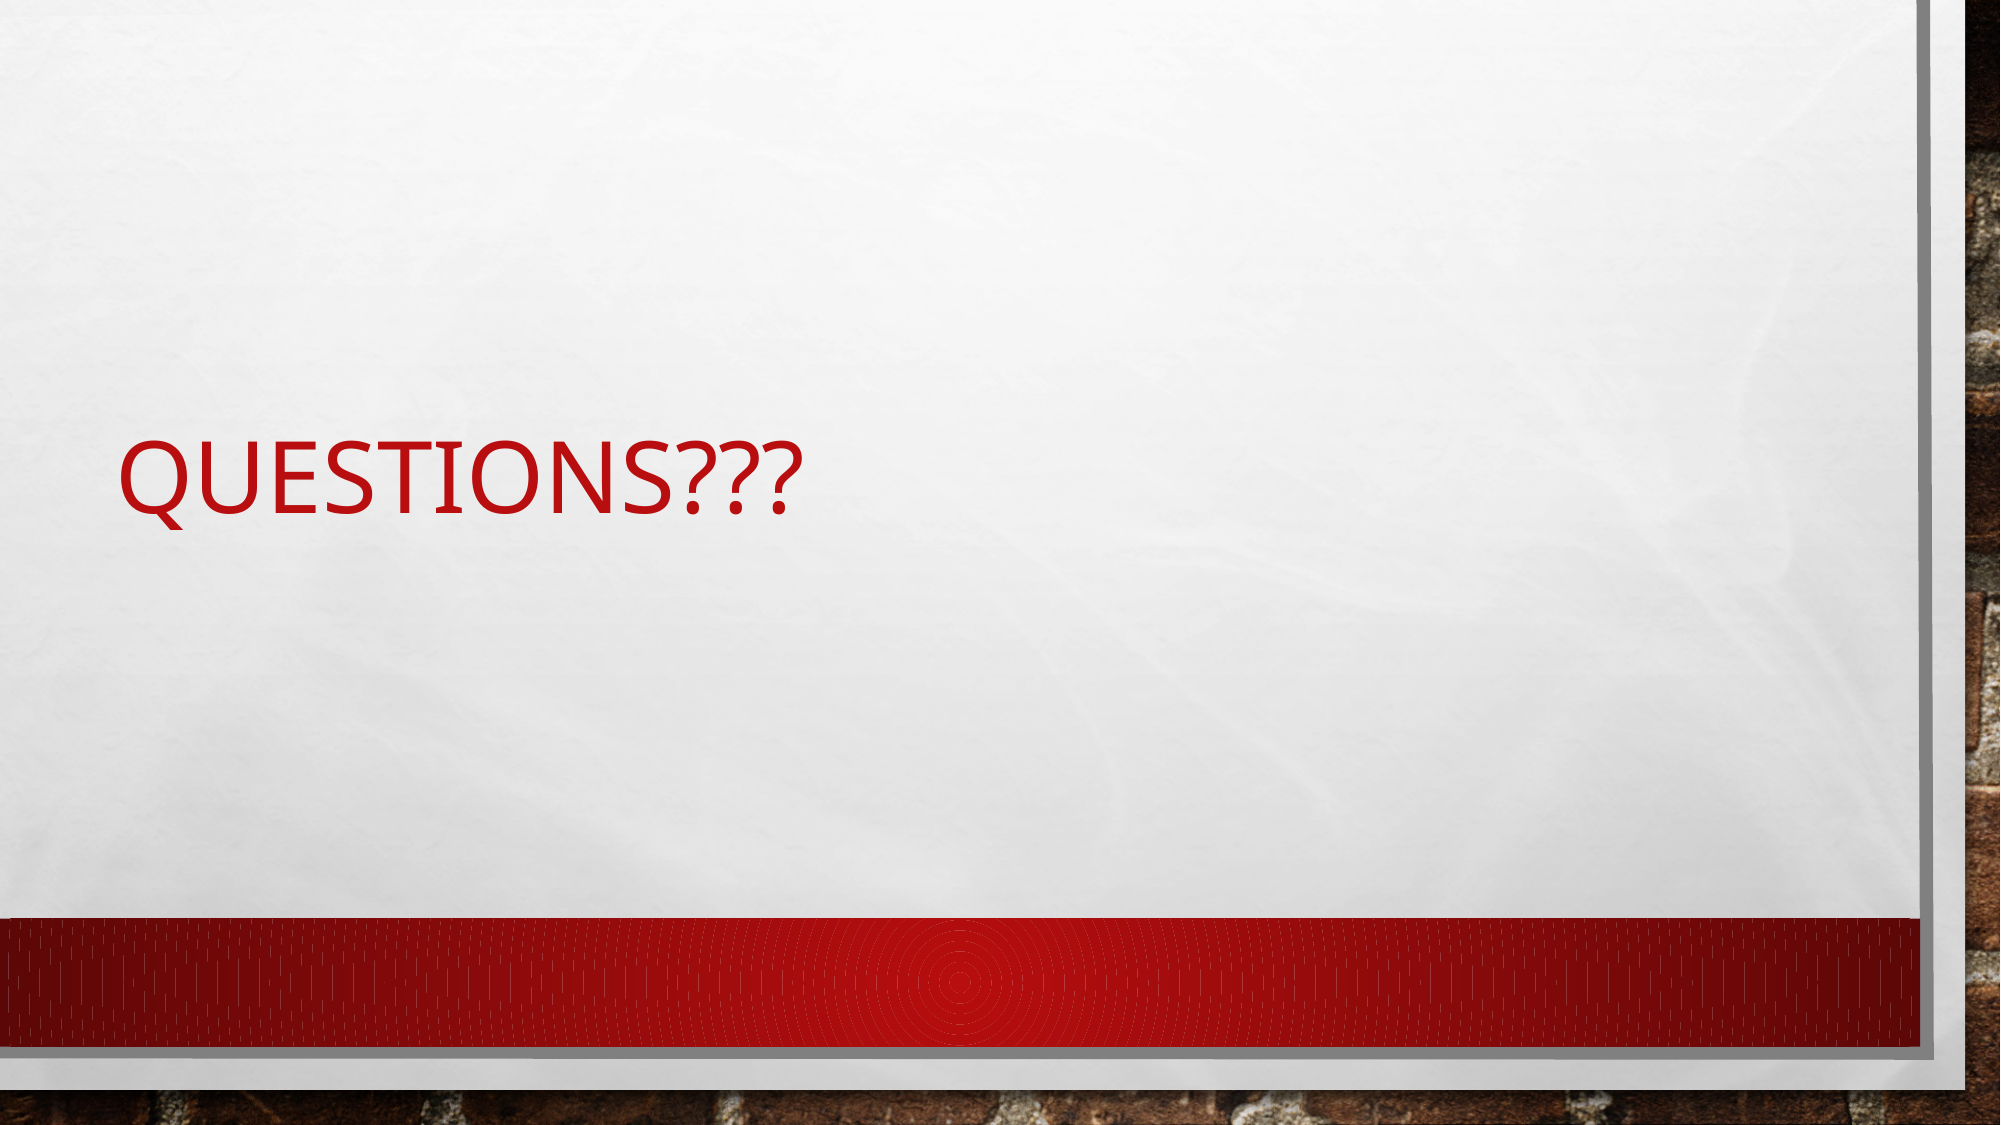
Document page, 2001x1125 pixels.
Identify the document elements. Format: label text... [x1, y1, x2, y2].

picture [0, 0, 2000, 1125]
title Questions??? [100, 130, 1806, 543]
